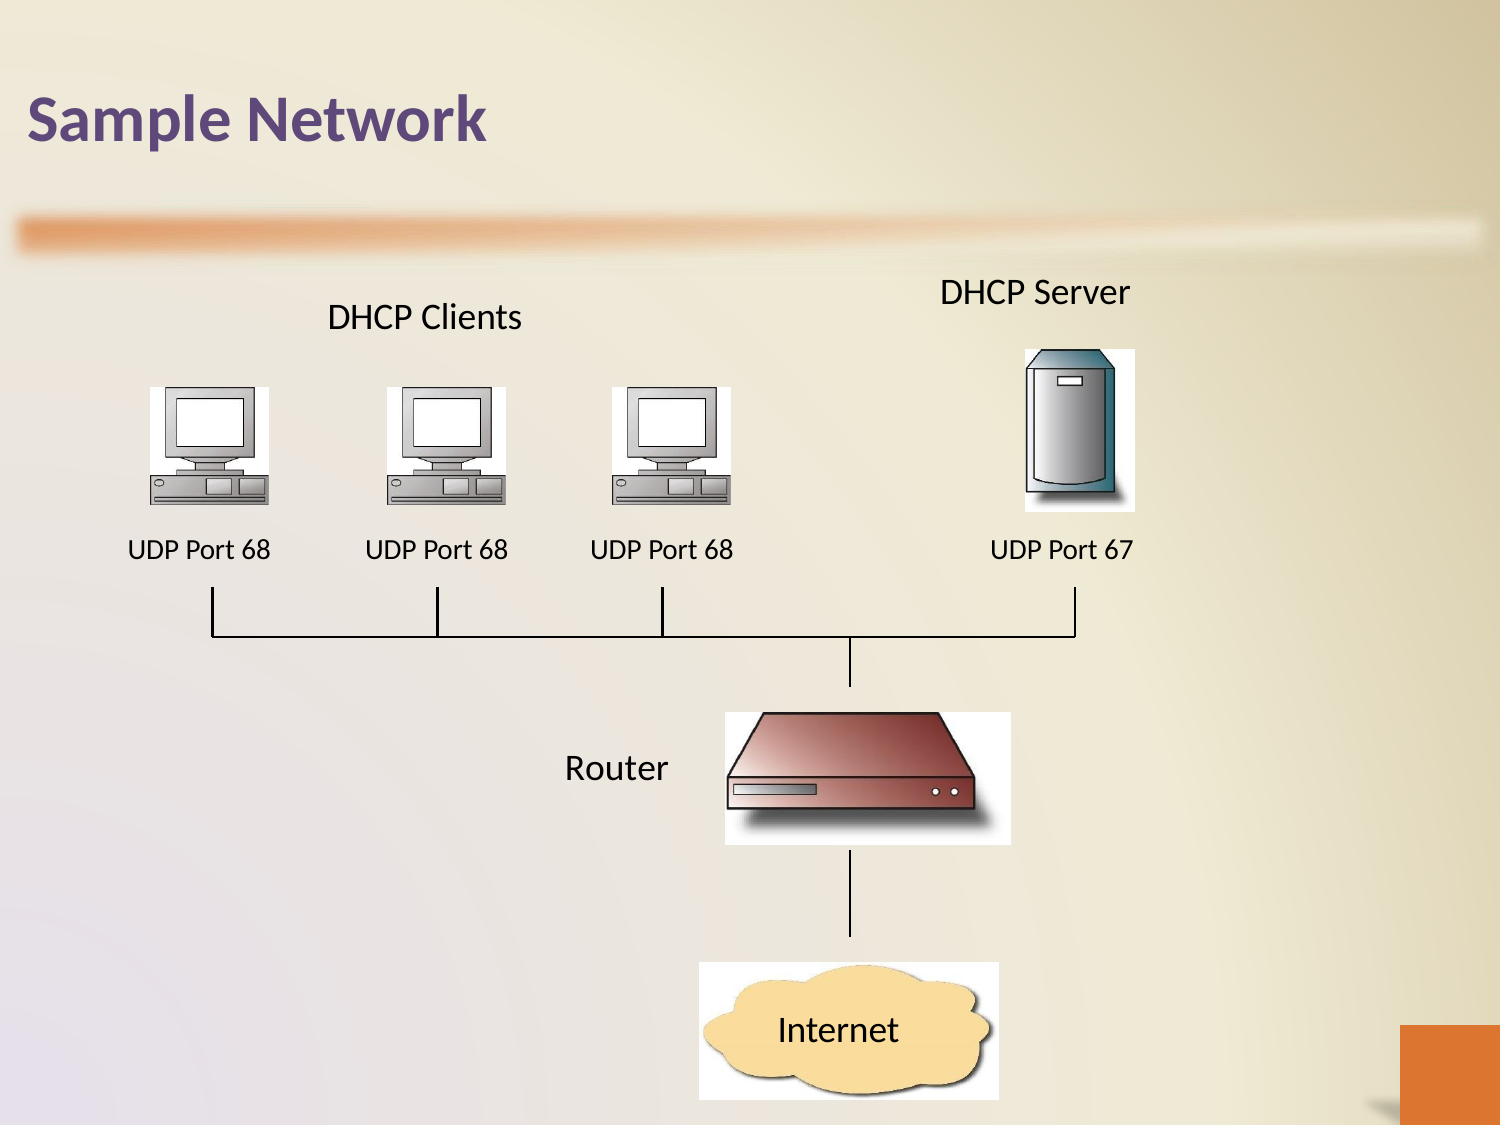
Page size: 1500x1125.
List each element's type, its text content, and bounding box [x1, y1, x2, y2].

text_box UDP Port 67 [988, 528, 1137, 566]
picture [0, 0, 1500, 1125]
title Sample Network [25, 72, 491, 263]
text_box DHCP Server [938, 265, 1135, 313]
text_box UDP Port 68 [362, 528, 512, 566]
text_box DHCP Clients [325, 290, 527, 338]
text_box Router [562, 740, 670, 788]
text_box UDP Port 68 [588, 528, 737, 566]
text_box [724, 711, 1011, 938]
text_box UDP Port 68 [125, 528, 275, 566]
